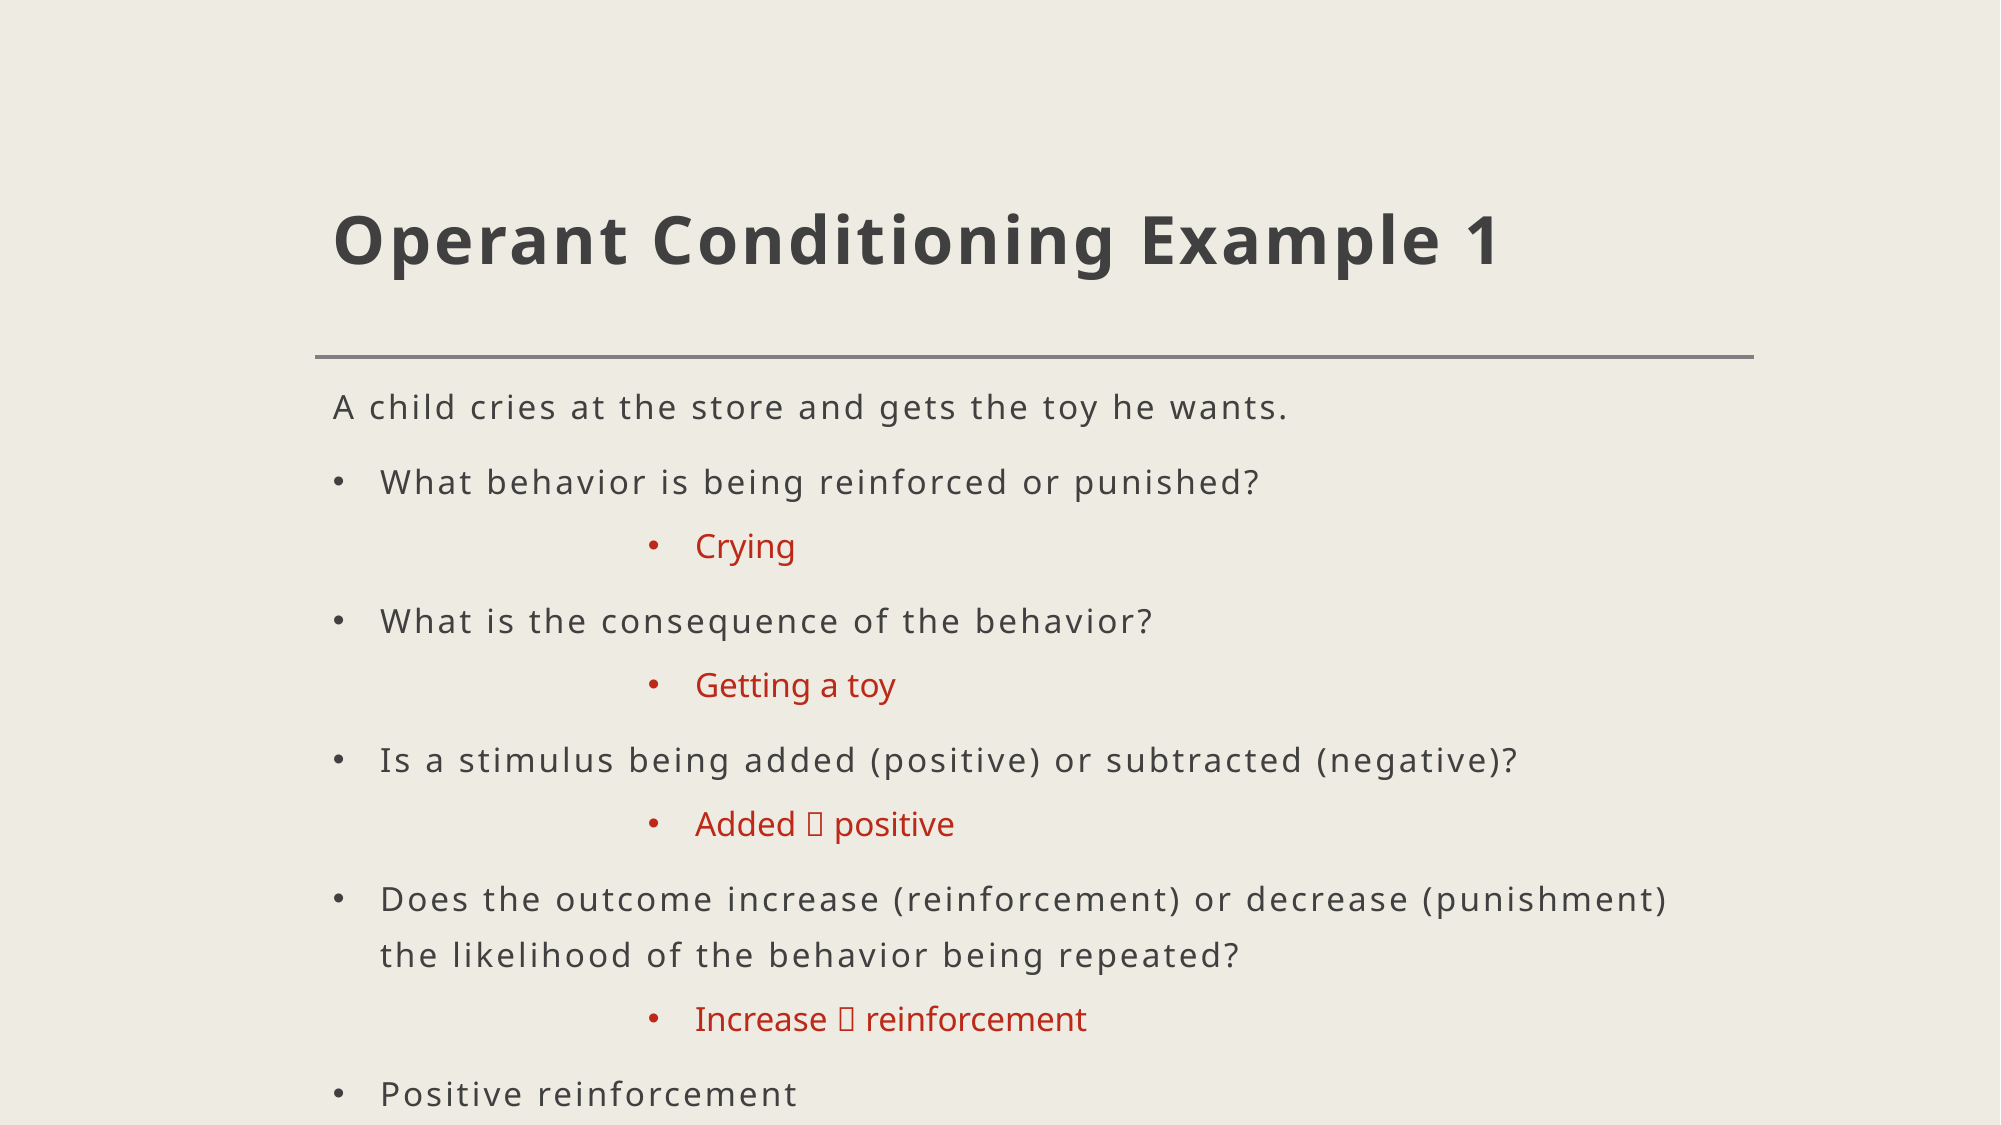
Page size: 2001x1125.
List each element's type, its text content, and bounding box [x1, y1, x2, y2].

title Operant Conditioning Example 1 [315, 72, 1754, 294]
list A child cries at the store and gets the toy he wants. What behavior is being reinforced or punished? Crying What is the consequence of the behavior? Getting a toy Is a stimulus being added (positive) or subtracted (negative)? Added  positive Does the outcome increase (reinforcement) or decrease (punishment) the likelihood of the behavior being repeated? Increase  reinforcement Positive reinforcement [315, 352, 1754, 1104]
